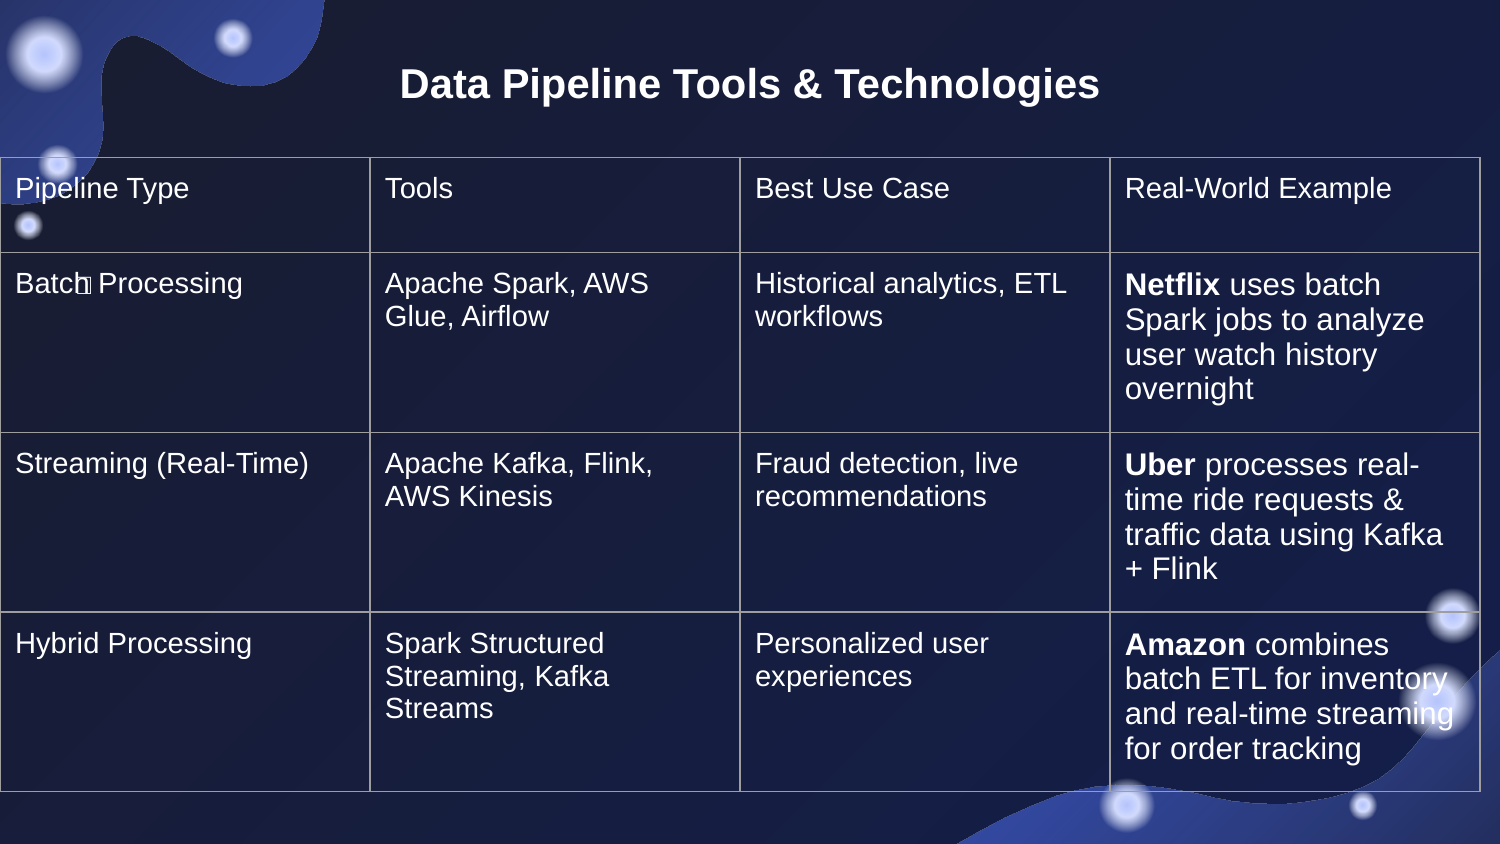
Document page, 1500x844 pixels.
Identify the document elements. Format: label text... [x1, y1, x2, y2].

table_cell Spark Structured Streaming, Kafka Streams [371, 613, 739, 791]
table_header Pipeline Type [1, 158, 369, 252]
table_cell Netflix uses batch Spark jobs to analyze user watch history overnight [1111, 253, 1479, 432]
table_cell Personalized user experiences [741, 613, 1109, 791]
table_header Tools [371, 158, 739, 252]
table_cell Uber processes real-time ride requests & traffic data using Kafka + Flink [1111, 433, 1479, 611]
table_cell Amazon combines batch ETL for inventory and real-time streaming for order tracking [1111, 613, 1479, 791]
table_cell Hybrid Processing [1, 613, 369, 791]
table_cell Fraud detection, live recommendations [741, 433, 1109, 611]
table_cell Batch Processing [1, 253, 369, 432]
table_cell Streaming (Real-Time) [1, 433, 369, 611]
table_header Real-World Example [1111, 158, 1479, 252]
table_cell Apache Kafka, Flink, AWS Kinesis [371, 433, 739, 611]
table_cell Apache Spark, AWS Glue, Airflow [371, 253, 739, 432]
title Data Pipeline Tools & Technologies [118, 41, 1382, 136]
table_header Best Use Case [741, 158, 1109, 252]
table_cell Historical analytics, ETL workflows [741, 253, 1109, 432]
